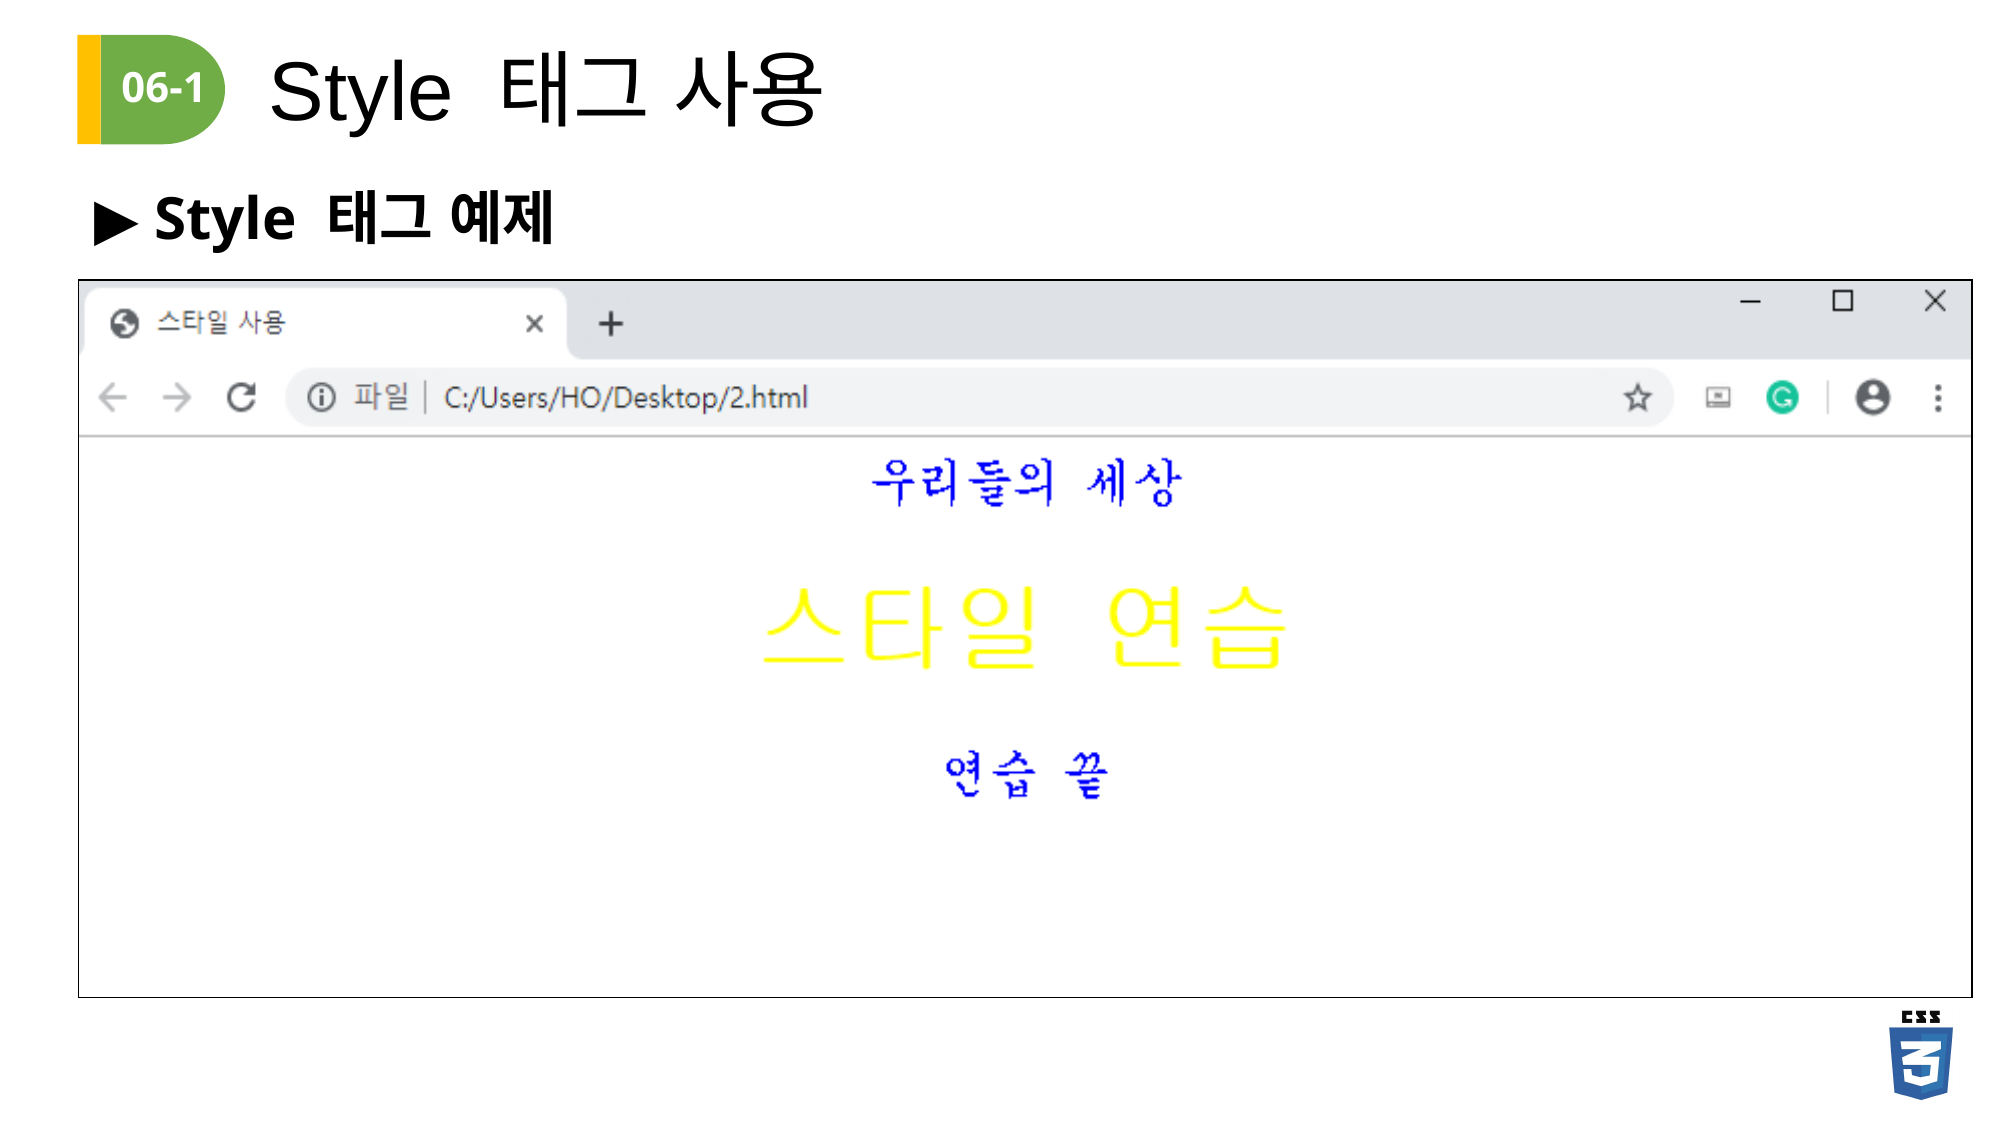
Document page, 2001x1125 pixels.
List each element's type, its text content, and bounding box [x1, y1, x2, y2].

text_box Style 태그 사용 [253, 38, 1746, 149]
picture [1883, 1003, 1960, 1103]
picture [79, 280, 1972, 997]
text_box 06-1 [106, 52, 253, 118]
text_box ▶ Style 태그 예제 <html> <head><title>스타일 사용</title> <style type="text/css"> 1. 끝날 때 아무것도 사용 없음 font{font-size:18pt;font-family:궁서체} 2. : 사용 b{font-size:36pt;color:red;font-family:굴림체} 3. ; 사용 </style> </head> <body> <center> <font> 우리들의 세상<br><br> <b>스타일 연습</b><br><br> 연습 끝 </font> </center> </body> </html> [79, 173, 1970, 279]
